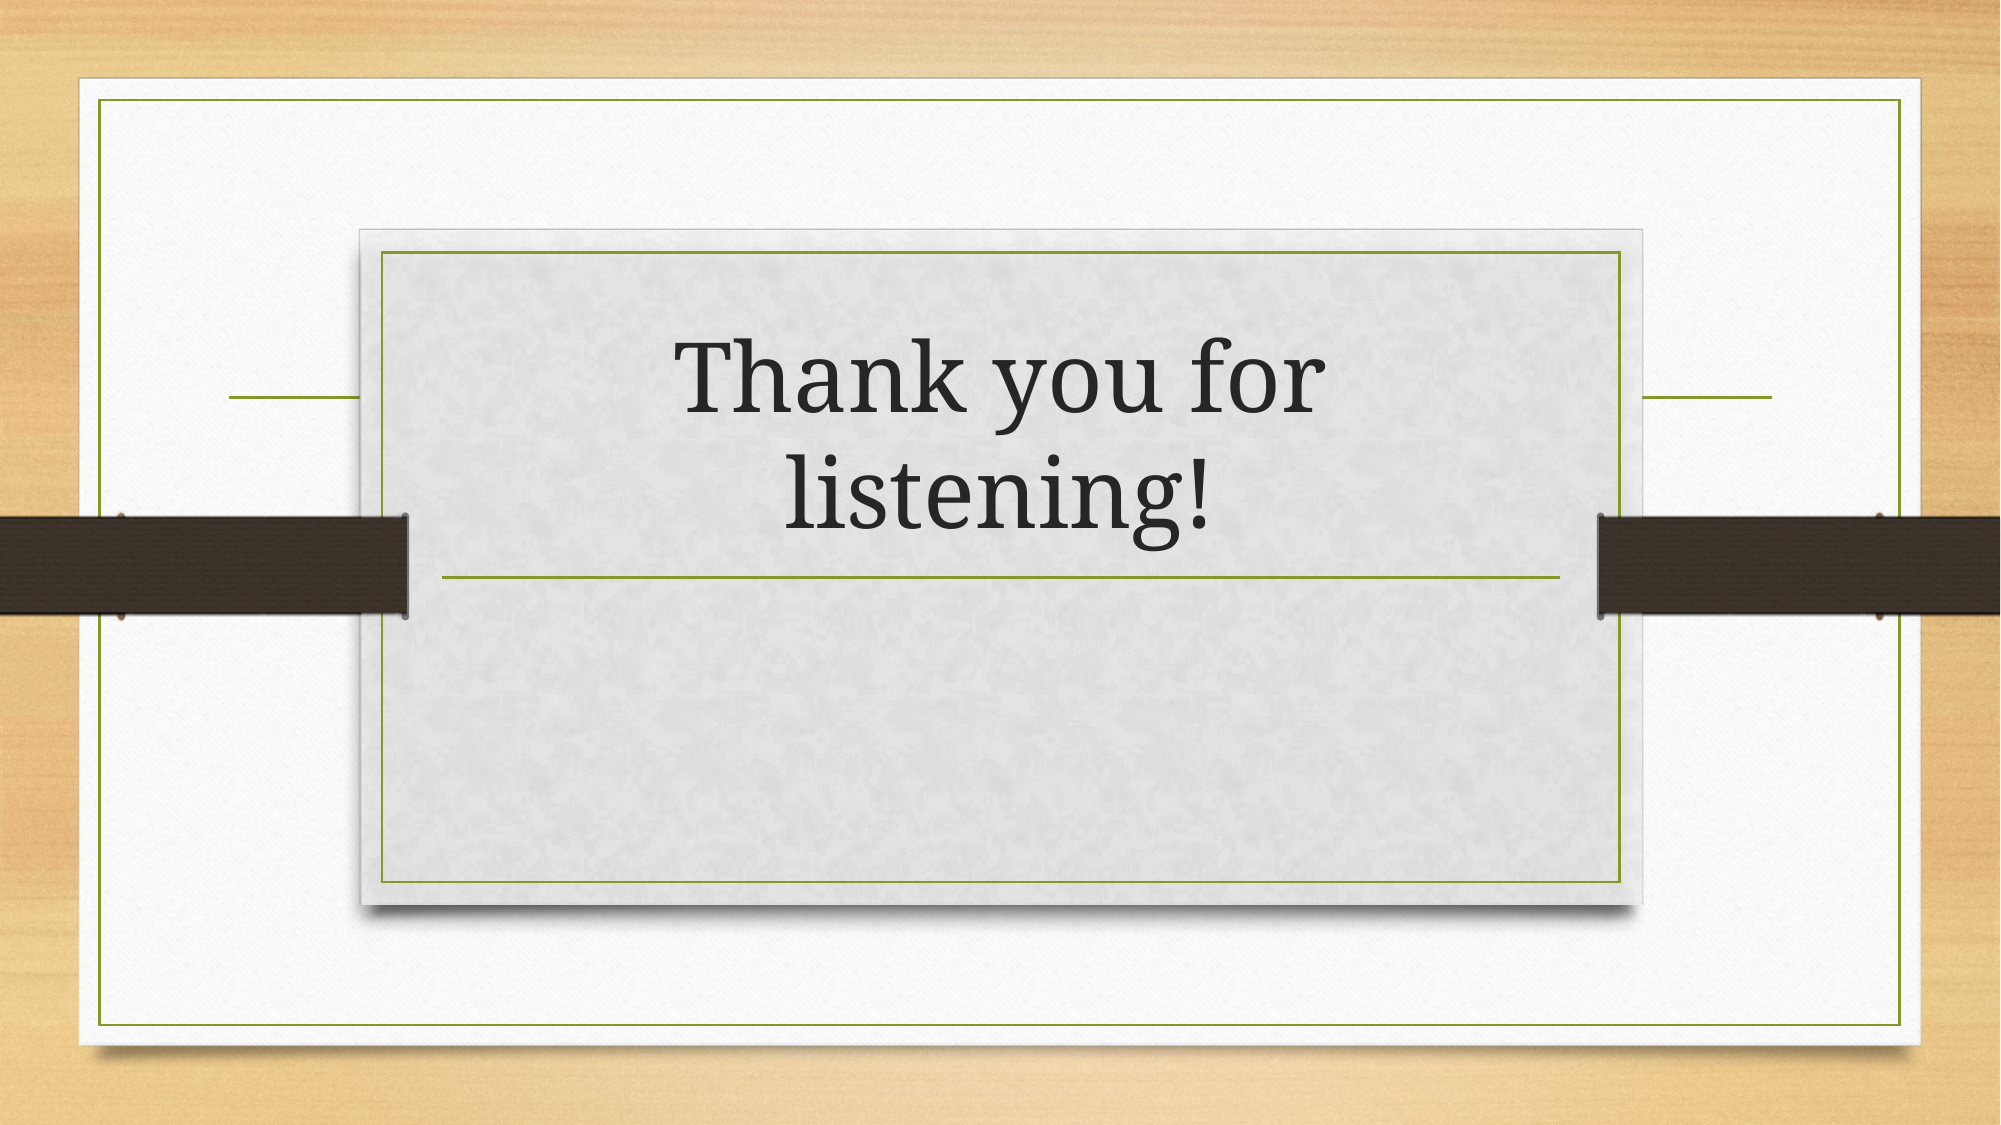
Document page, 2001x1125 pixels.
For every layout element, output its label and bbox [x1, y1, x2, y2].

text_box [0, 0, 2000, 512]
text_box [0, 512, 2000, 621]
text_box [0, 621, 2000, 1125]
